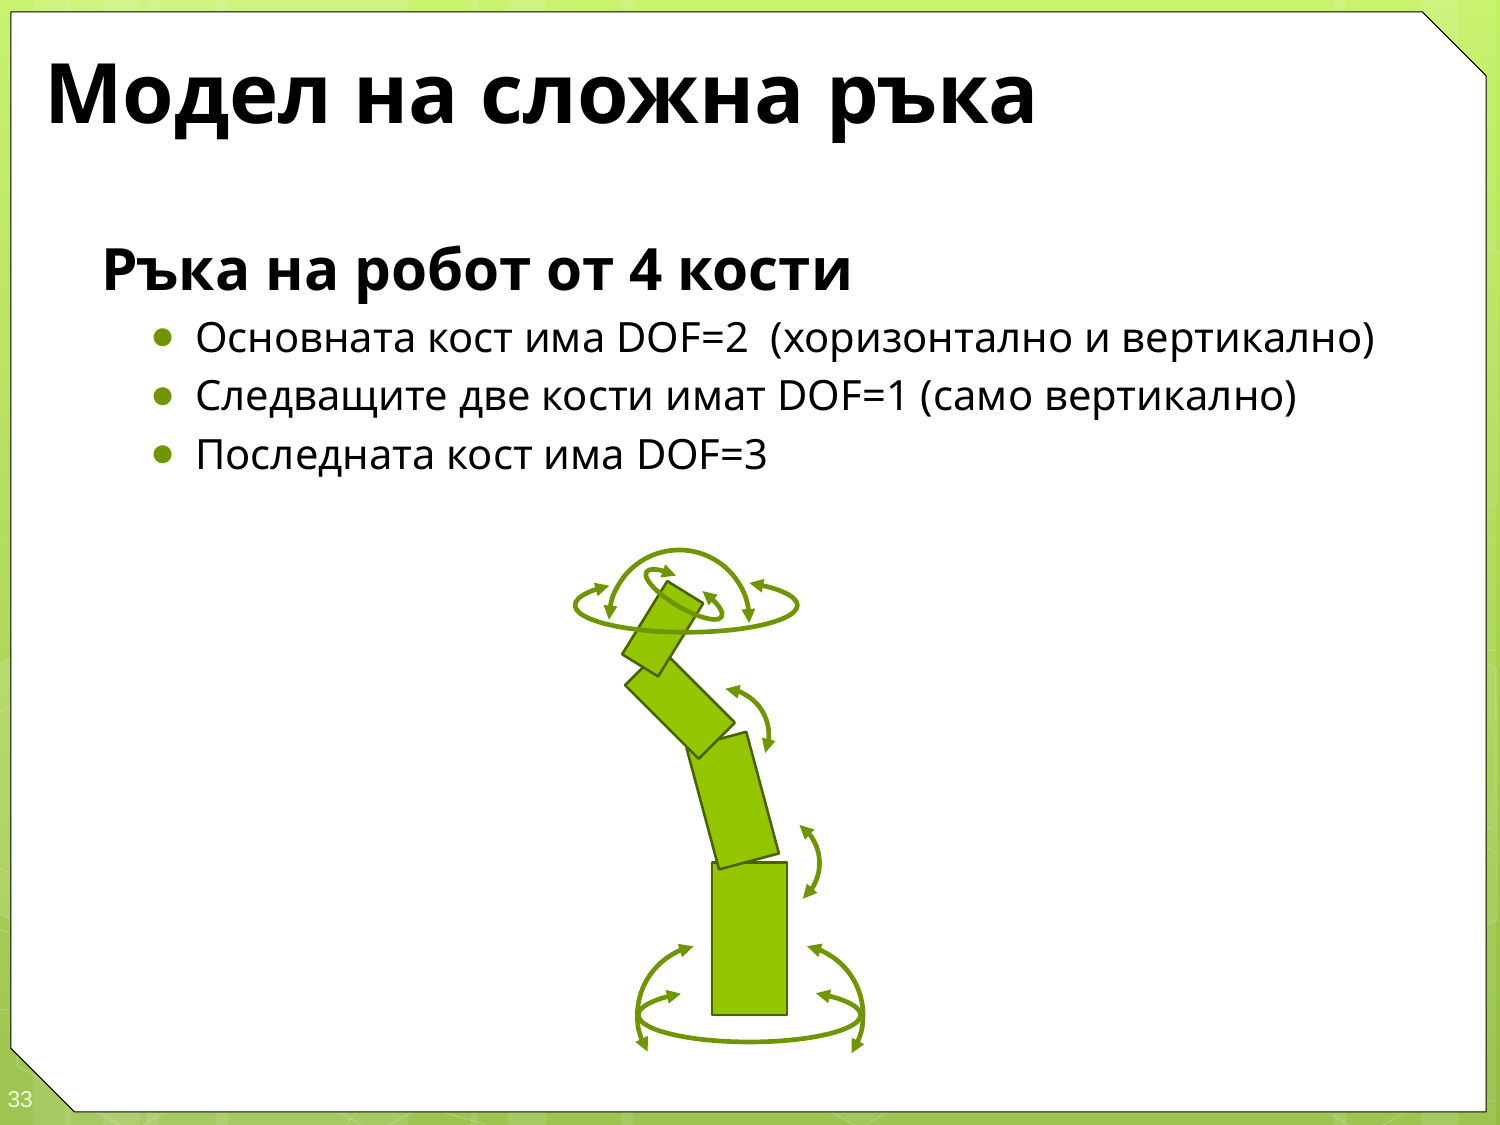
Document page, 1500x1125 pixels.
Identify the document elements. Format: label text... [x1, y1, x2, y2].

text_box [773, 825, 821, 899]
title Модел на сложна ръка [29, 37, 1450, 144]
text_box [574, 582, 625, 629]
text_box [724, 579, 799, 632]
text_box [796, 943, 864, 1054]
text_box [711, 861, 788, 1014]
list Ръка на робот от 4 кости Основната кост има DOF=2 (хоризонтално и вертикално) Следващите две кости имат DOF=1 (само вертикално) Последната кост има DOF=3 [75, 224, 1488, 1113]
text_box [624, 681, 724, 760]
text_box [631, 579, 720, 676]
text_box [675, 989, 862, 1043]
text_box [616, 549, 741, 591]
text_box [685, 737, 780, 871]
text_box [636, 943, 708, 1052]
text_box [722, 685, 775, 753]
